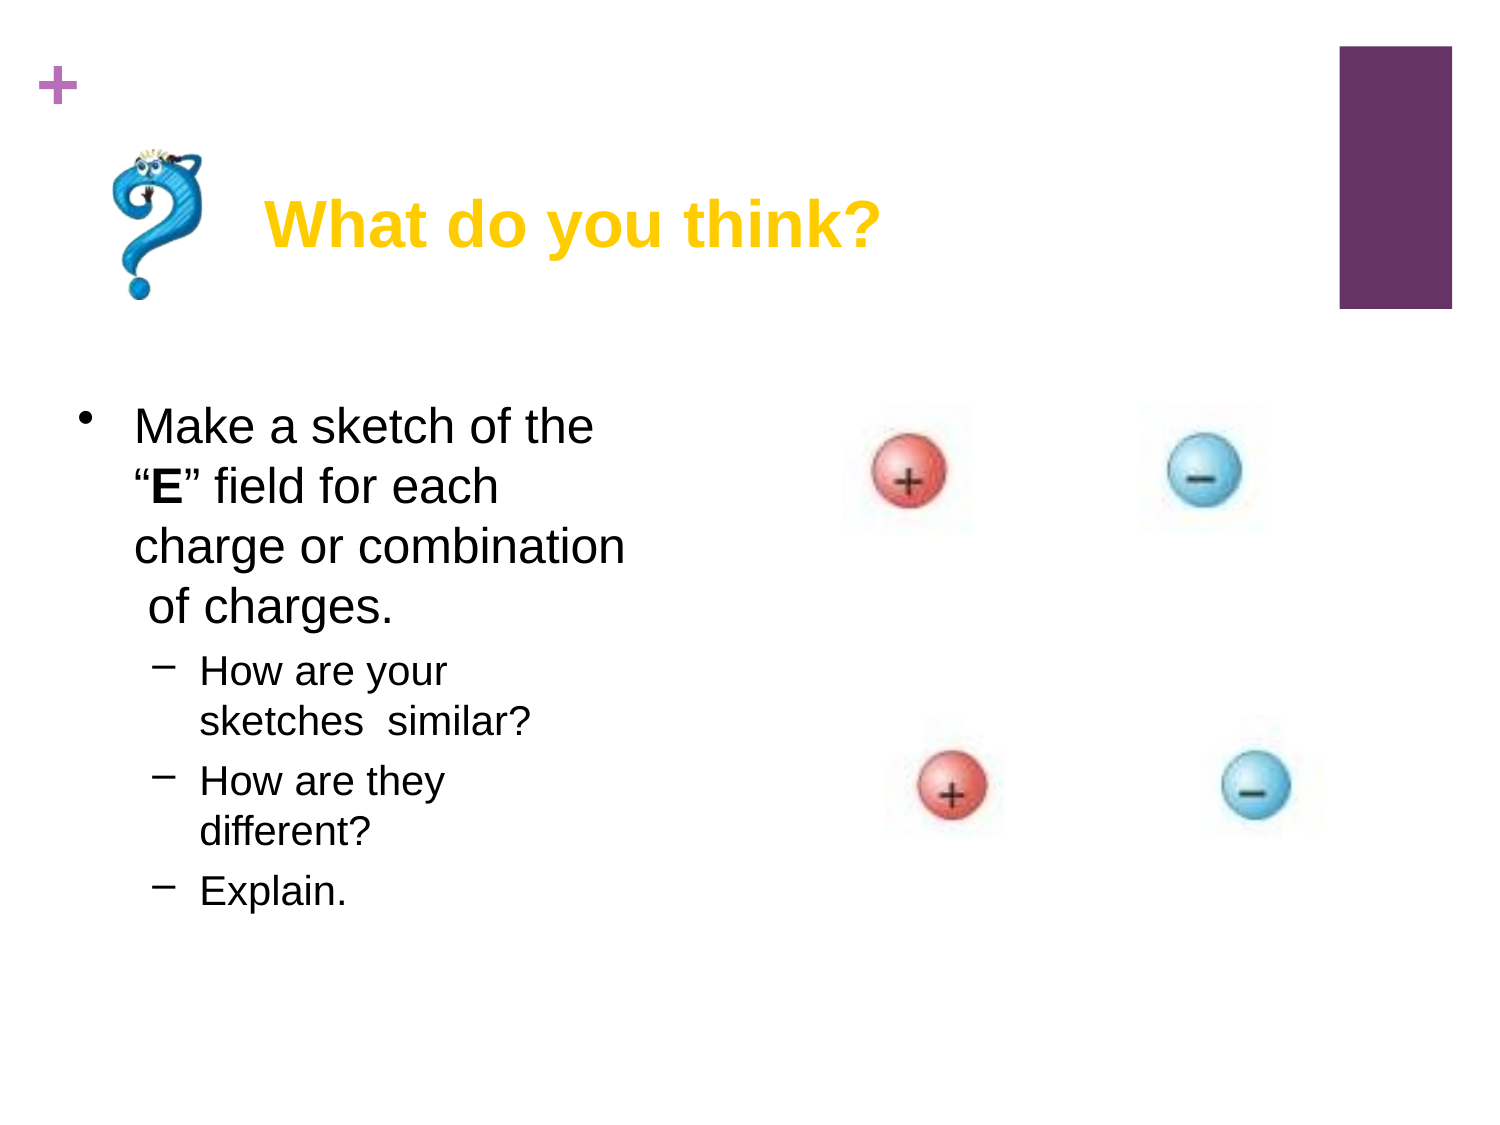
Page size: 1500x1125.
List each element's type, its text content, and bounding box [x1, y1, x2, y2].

title What do you think? [262, 178, 885, 369]
text_box [842, 402, 973, 536]
text_box Make a sketch of the “E” field for each charge or combination of charges. How are your sketches similar? How are they different? Explain. [75, 391, 632, 914]
text_box + [34, 33, 83, 126]
text_box [1139, 404, 1272, 536]
text_box [112, 149, 203, 300]
text_box [885, 714, 1324, 838]
text_box [1339, 46, 1453, 309]
